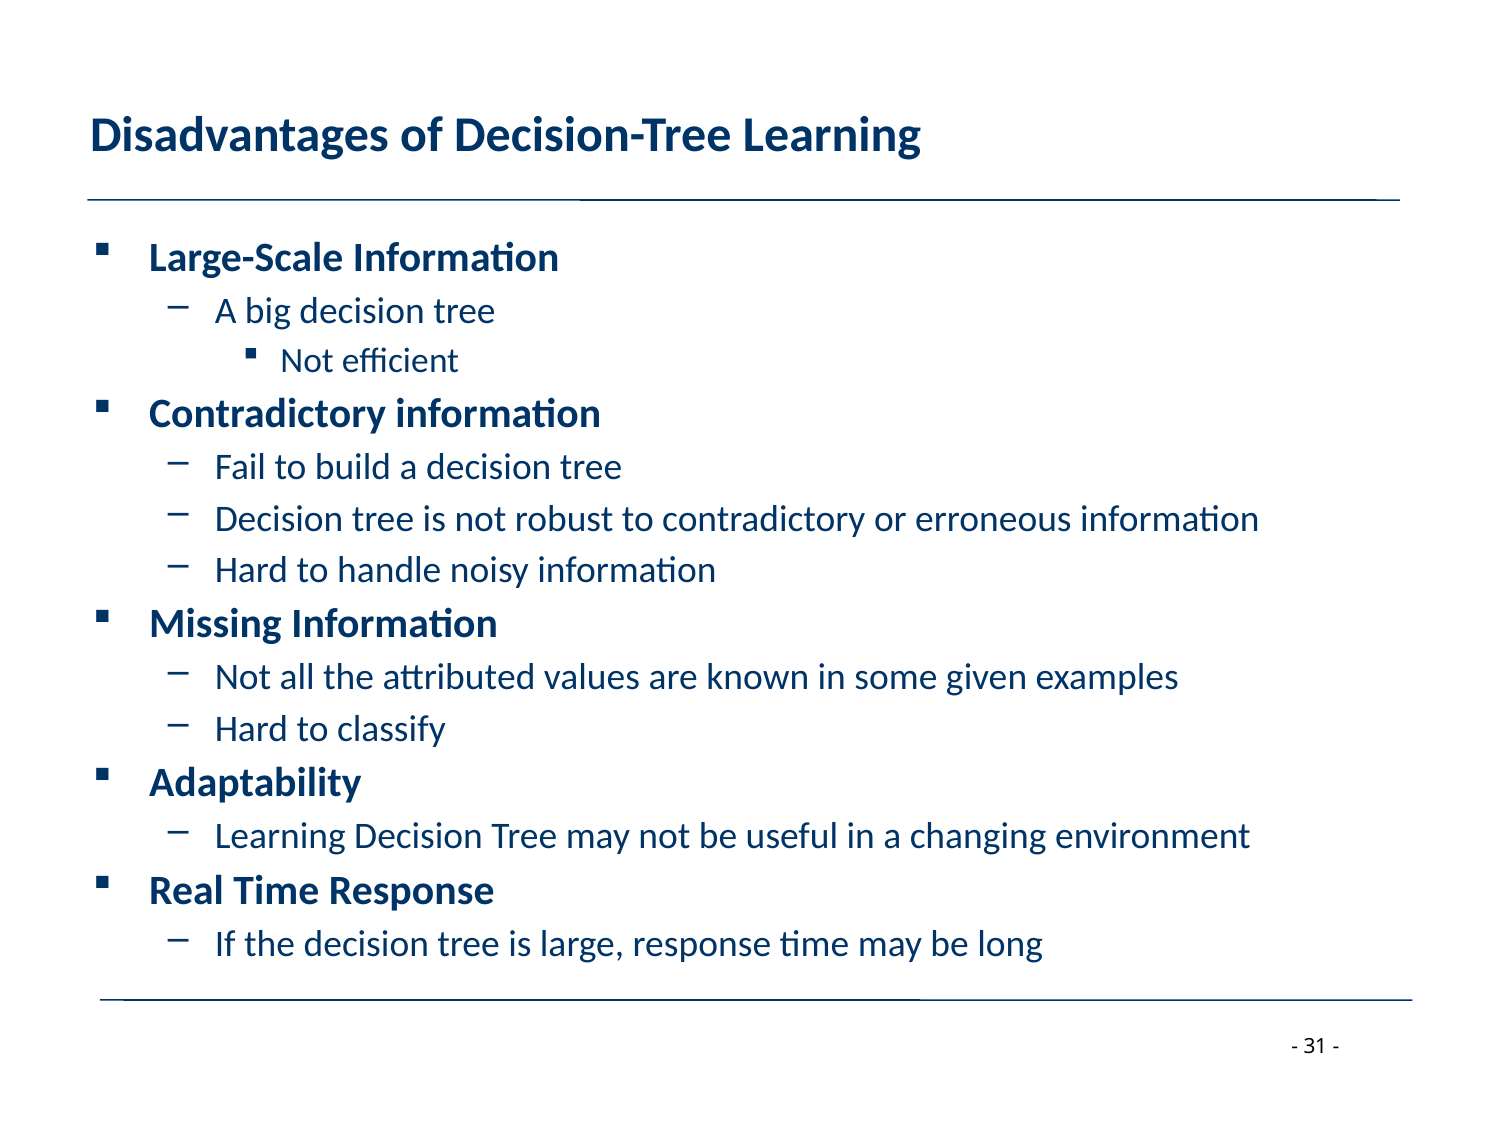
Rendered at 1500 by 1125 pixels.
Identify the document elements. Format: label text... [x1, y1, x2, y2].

list Large-Scale Information A big decision tree Not efficient Contradictory information Fail to build a decision tree Decision tree is not robust to contradictory or erroneous information Hard to handle noisy information Missing Information Not all the attributed values are known in some given examples Hard to classify Adaptability Learning Decision Tree may not be useful in a changing environment Real Time Response If the decision tree is large, response time may be long [77, 222, 1428, 965]
title Disadvantages of Decision-Tree Learning [75, 37, 1425, 225]
